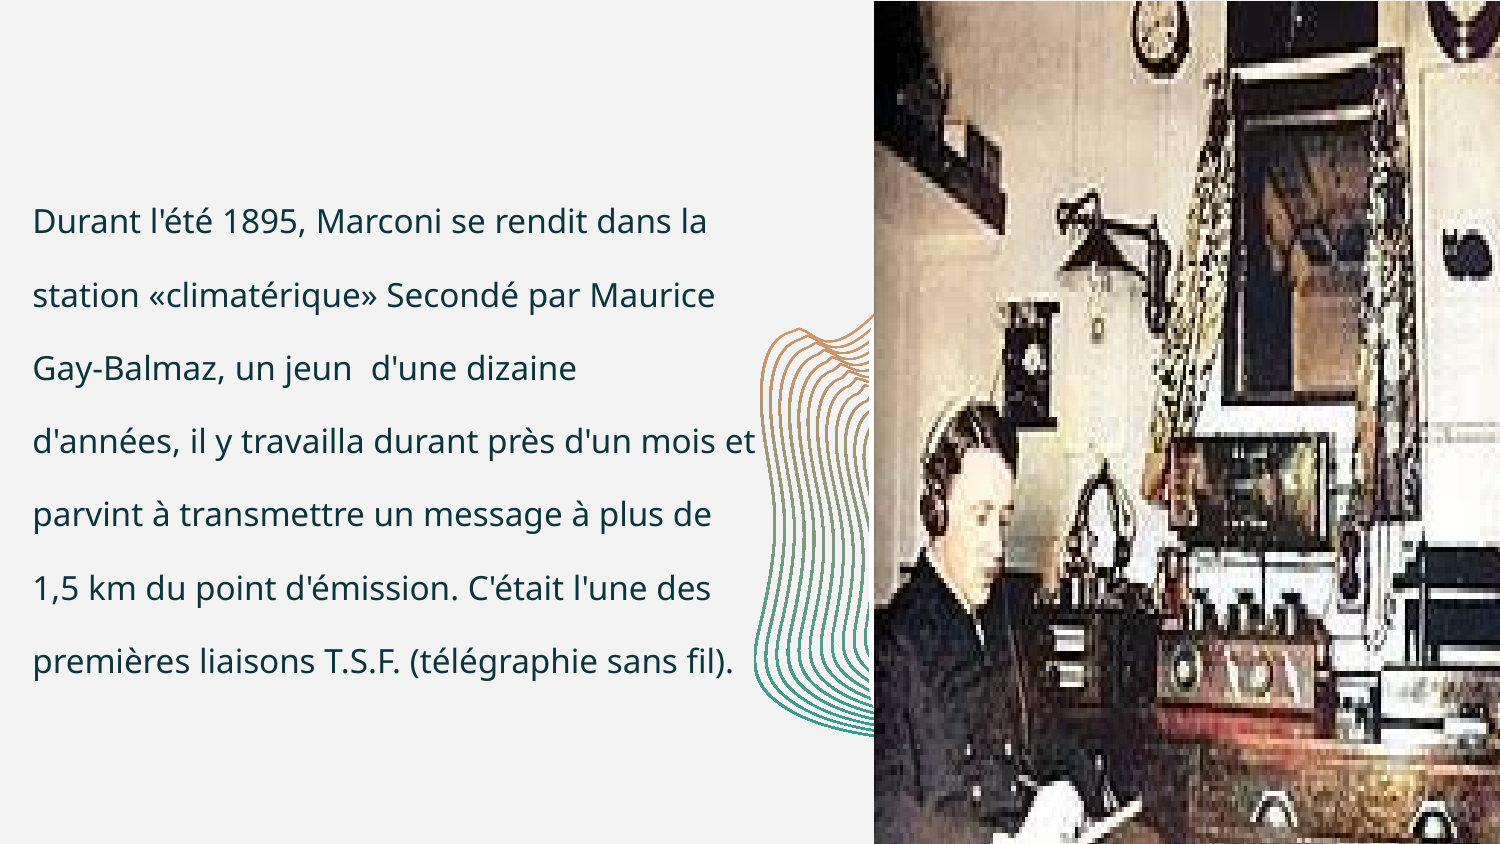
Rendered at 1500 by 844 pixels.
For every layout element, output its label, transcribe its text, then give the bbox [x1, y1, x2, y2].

subtitle Durant l'été 1895, Marconi se rendit dans la station «climatérique» Secondé par Maurice Gay-Balmaz, un jeun d'une dizaine d'années, il y travailla durant près d'un mois et parvint à transmettre un message à plus de 1,5 km du point d'émission. C'était l'une des premières liaisons T.S.F. (télégraphie sans fil). [17, 185, 857, 700]
picture [874, 1, 1500, 844]
